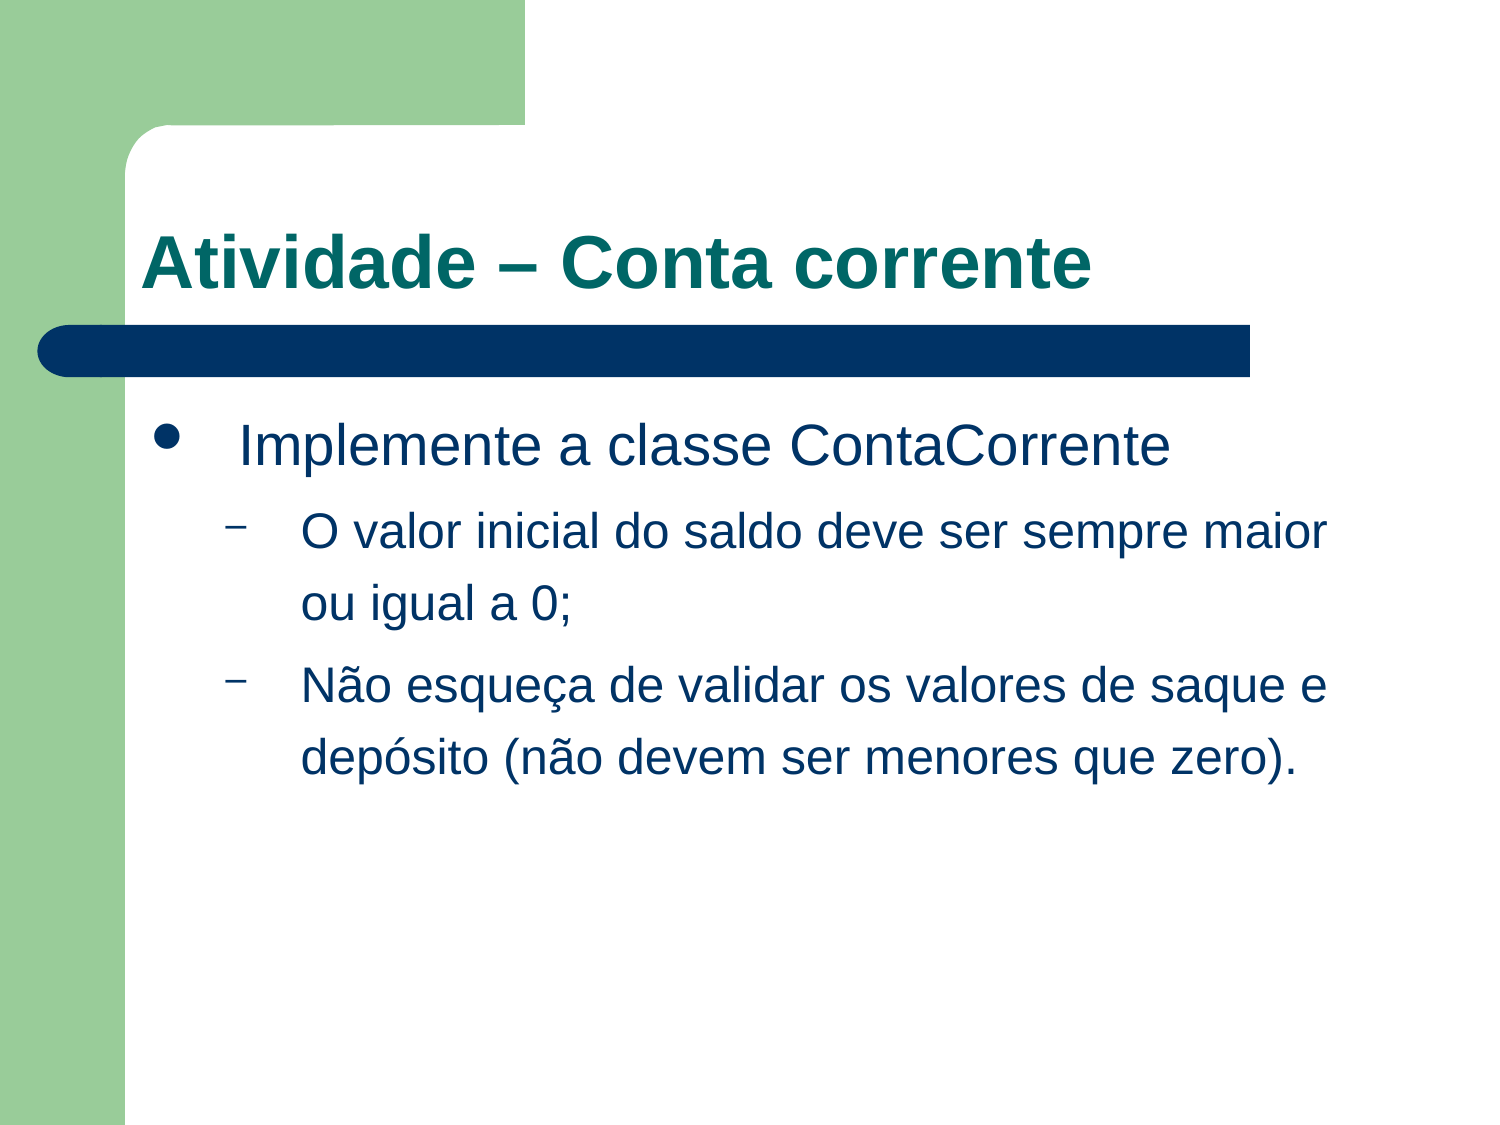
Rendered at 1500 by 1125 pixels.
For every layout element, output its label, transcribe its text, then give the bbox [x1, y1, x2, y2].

list Implemente a classe ContaCorrente O valor inicial do saldo deve ser sempre maior ou igual a 0; Não esqueça de validar os valores de saque e depósito (não devem ser menores que zero). [135, 385, 1398, 997]
title Atividade – Conta corrente [124, 124, 1426, 313]
